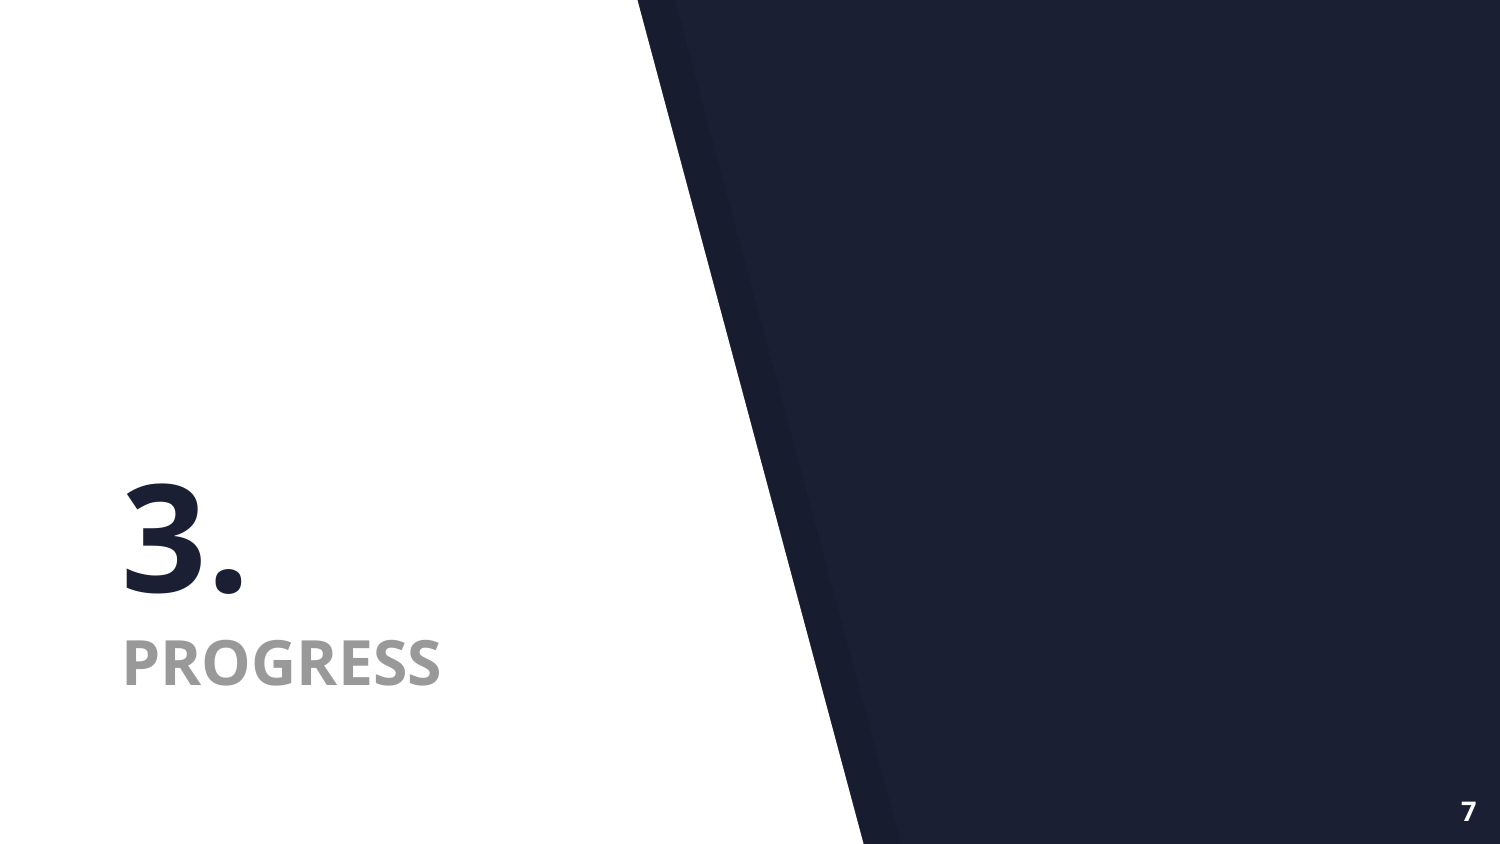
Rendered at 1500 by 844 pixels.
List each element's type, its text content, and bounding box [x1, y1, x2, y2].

slide_number ‹#› [1401, 779, 1492, 844]
title 3. PROGRESS [106, 222, 685, 713]
